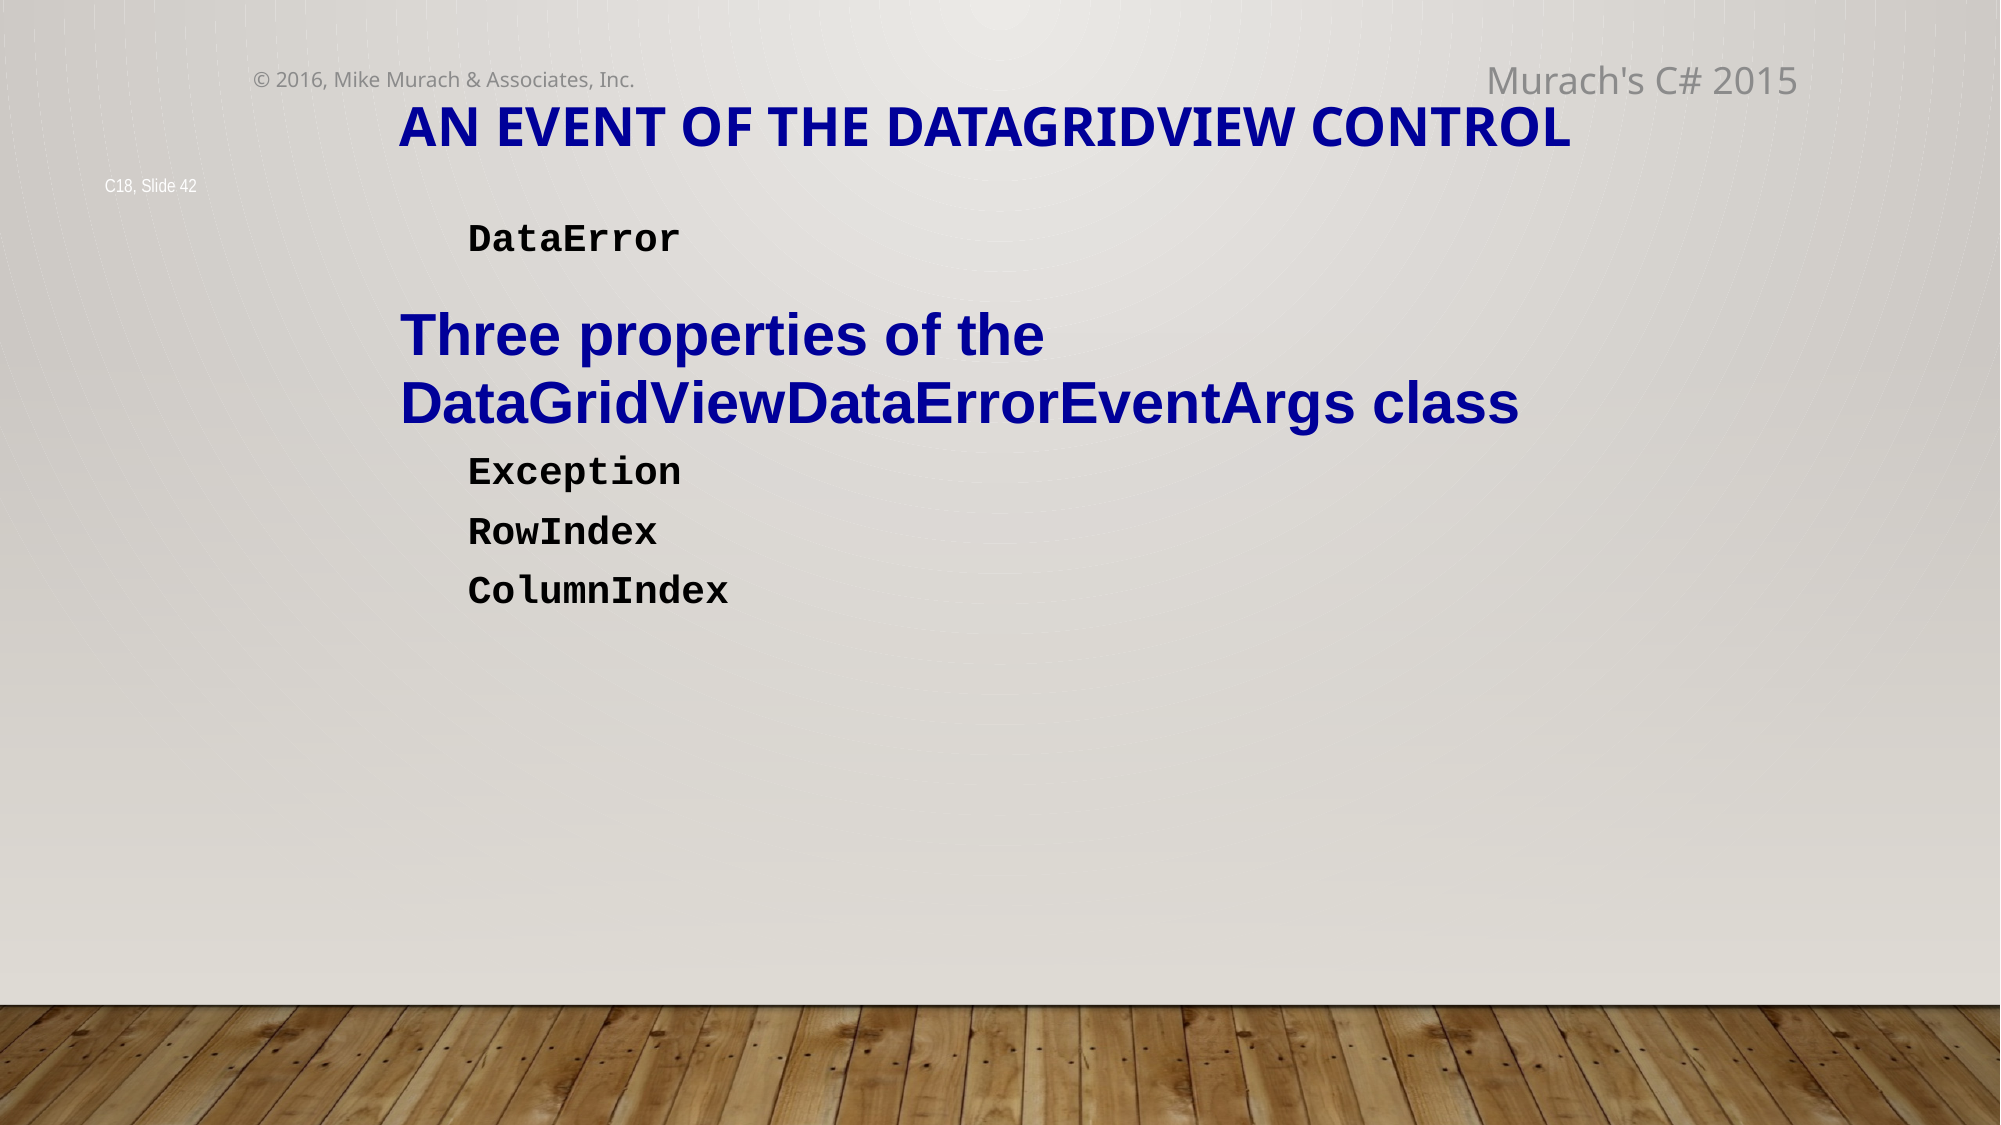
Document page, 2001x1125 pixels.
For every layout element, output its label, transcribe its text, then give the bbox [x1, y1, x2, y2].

footer © 2016, Mike Murach & Associates, Inc. [238, 54, 1213, 105]
picture [0, 1005, 2000, 1125]
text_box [400, 217, 1826, 631]
slide_number C18, Slide 42 [78, 131, 212, 214]
slide_number Murach's C# 2015 [1239, 54, 1814, 105]
title An event of the DataGridView control [399, 99, 1600, 219]
